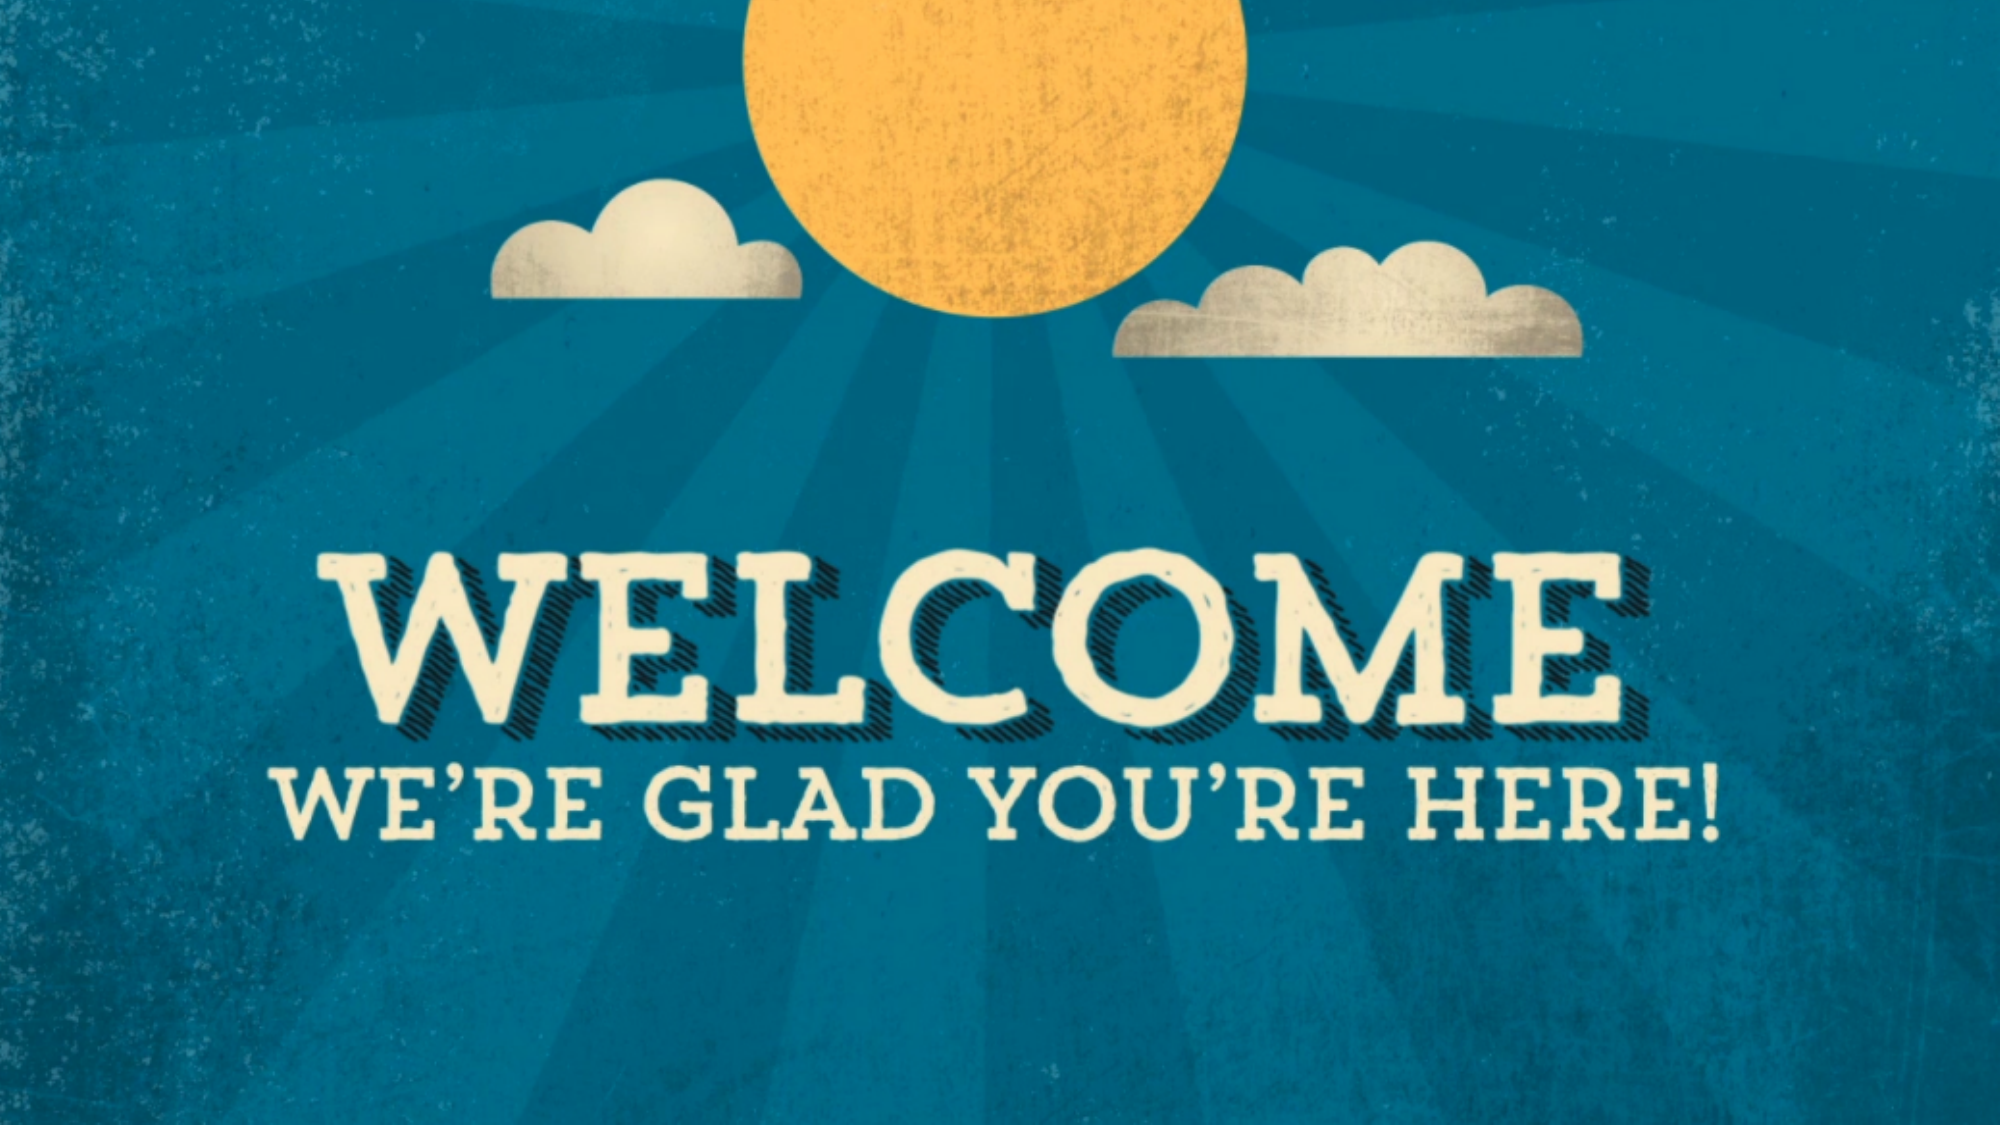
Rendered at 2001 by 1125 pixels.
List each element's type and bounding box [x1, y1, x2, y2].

list [0, 0, 2000, 1125]
